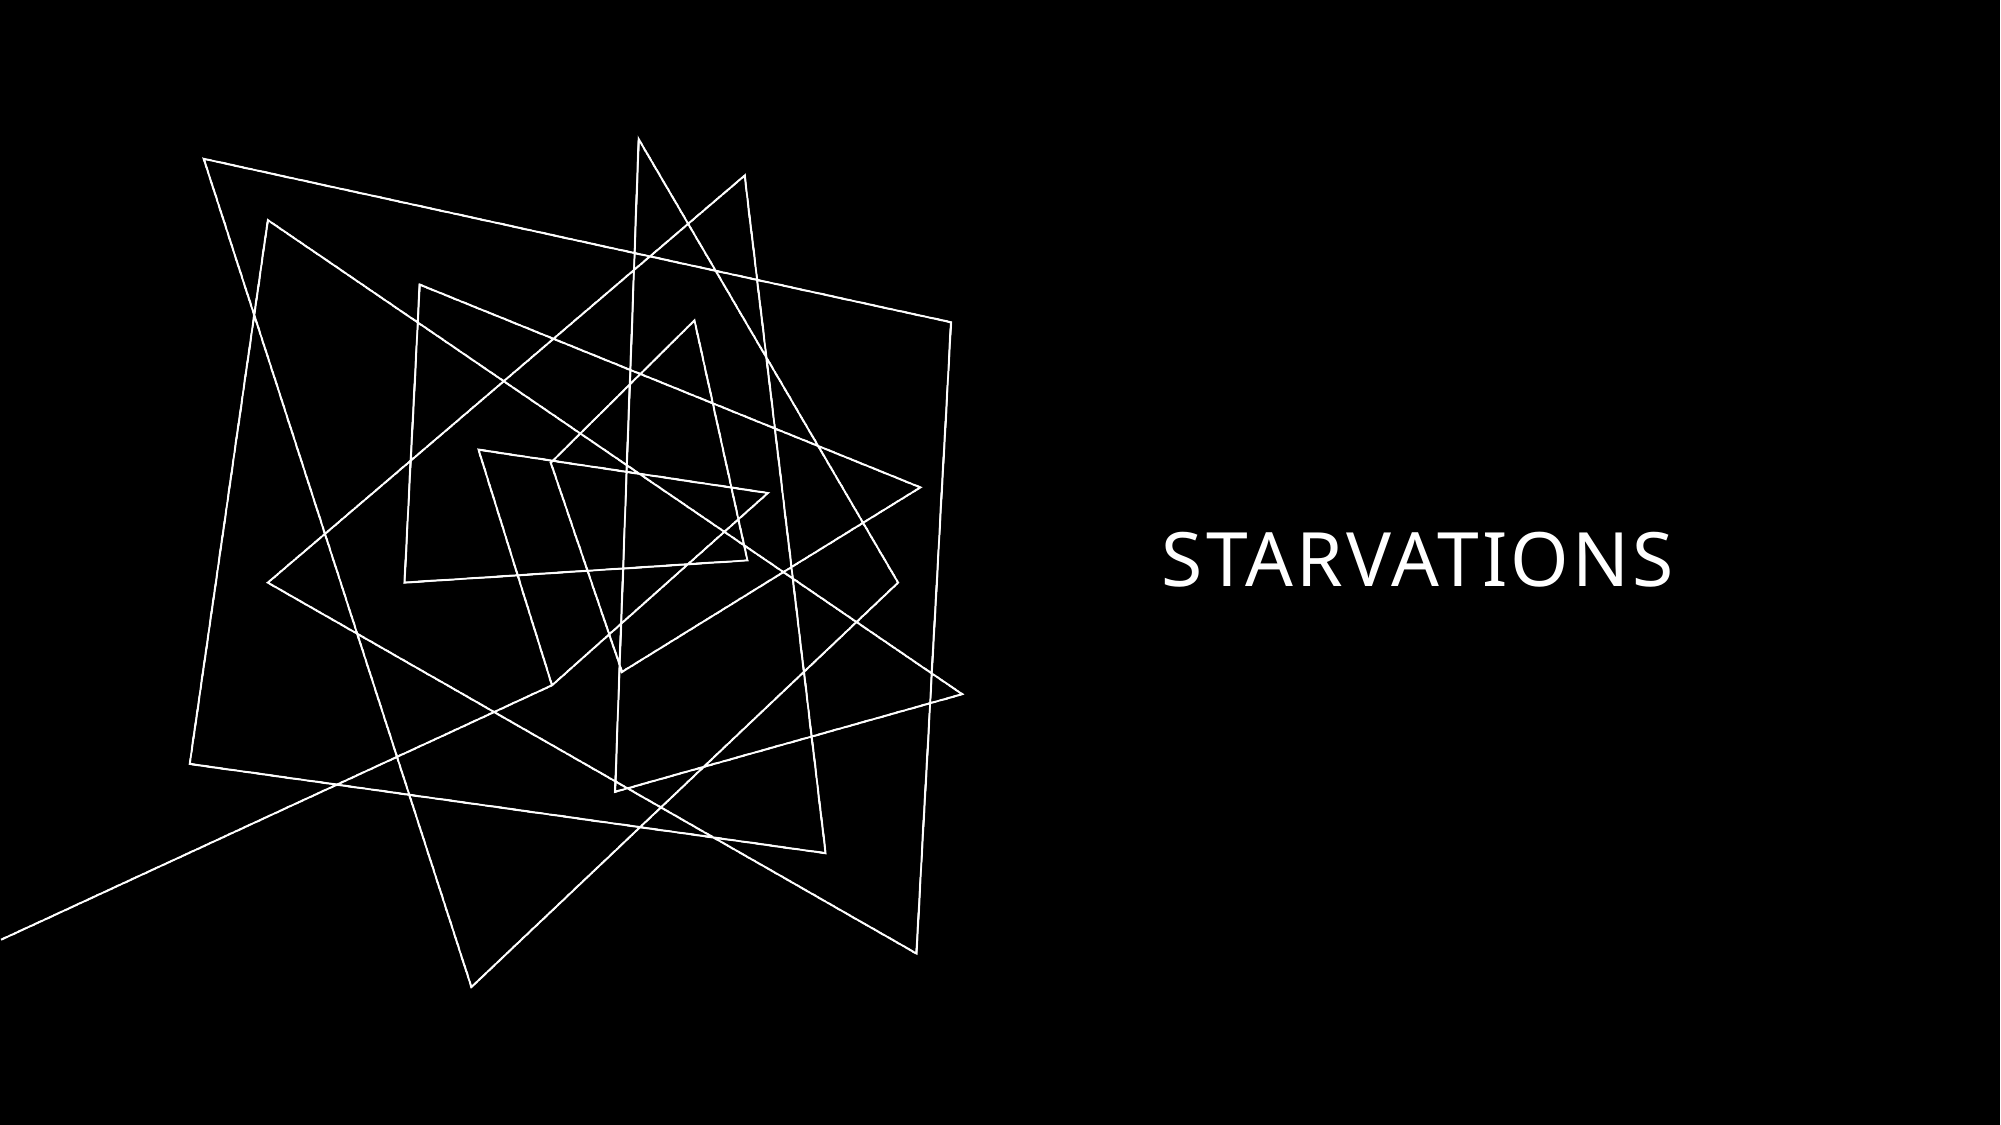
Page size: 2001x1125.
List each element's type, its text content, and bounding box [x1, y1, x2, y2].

title starvations [1146, 421, 1833, 704]
picture [0, 135, 965, 989]
